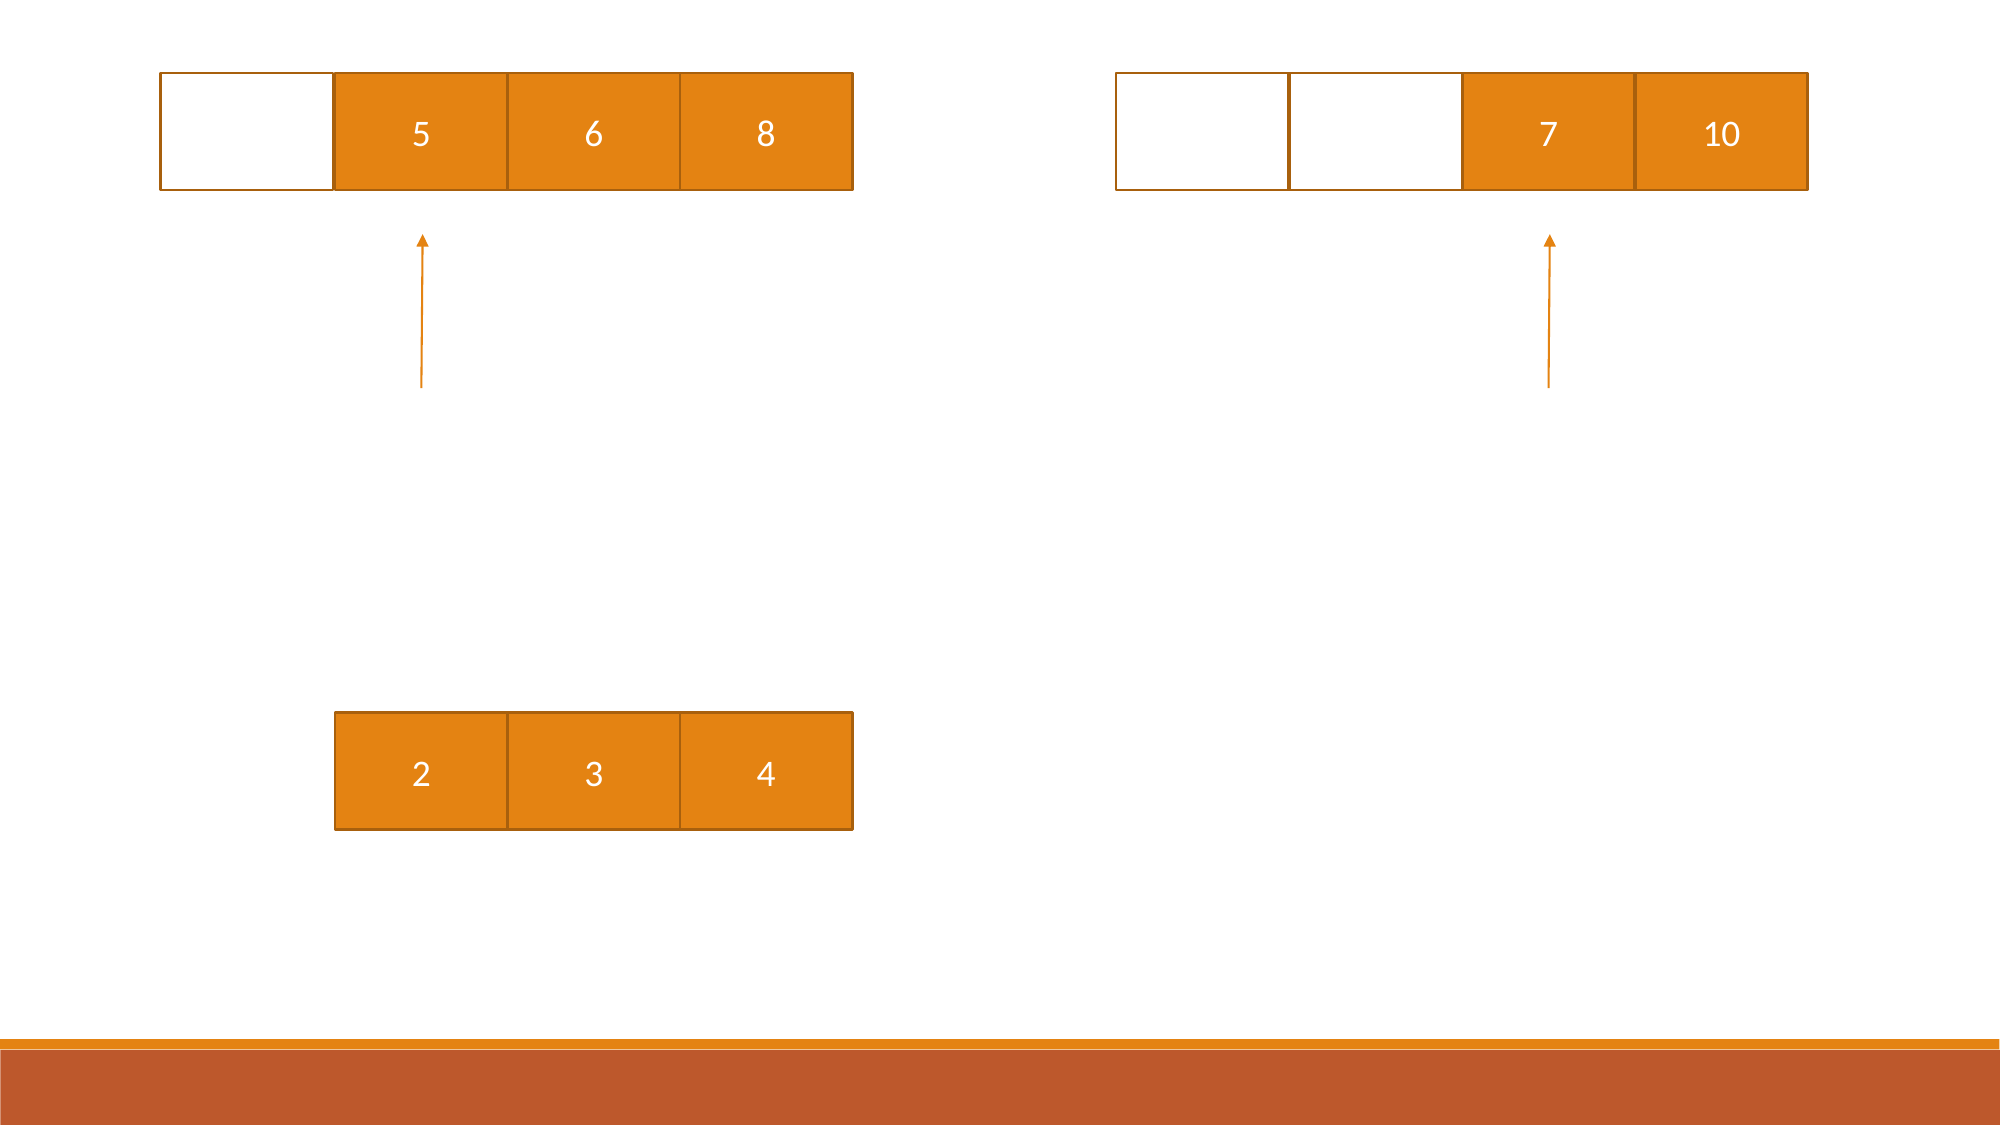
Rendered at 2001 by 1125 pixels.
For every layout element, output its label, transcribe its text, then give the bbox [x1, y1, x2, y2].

text_box 3 [506, 711, 679, 831]
text_box 6 [506, 72, 681, 191]
text_box 2 [1115, 72, 1290, 191]
text_box 4 [1290, 72, 1461, 191]
text_box 3 [159, 72, 334, 191]
text_box 4 [679, 711, 854, 831]
text_box 8 [681, 72, 854, 191]
text_box 2 [334, 711, 506, 831]
text_box 7 [1461, 72, 1636, 191]
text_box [420, 233, 424, 389]
text_box 10 [1636, 72, 1809, 191]
text_box 5 [334, 72, 506, 191]
